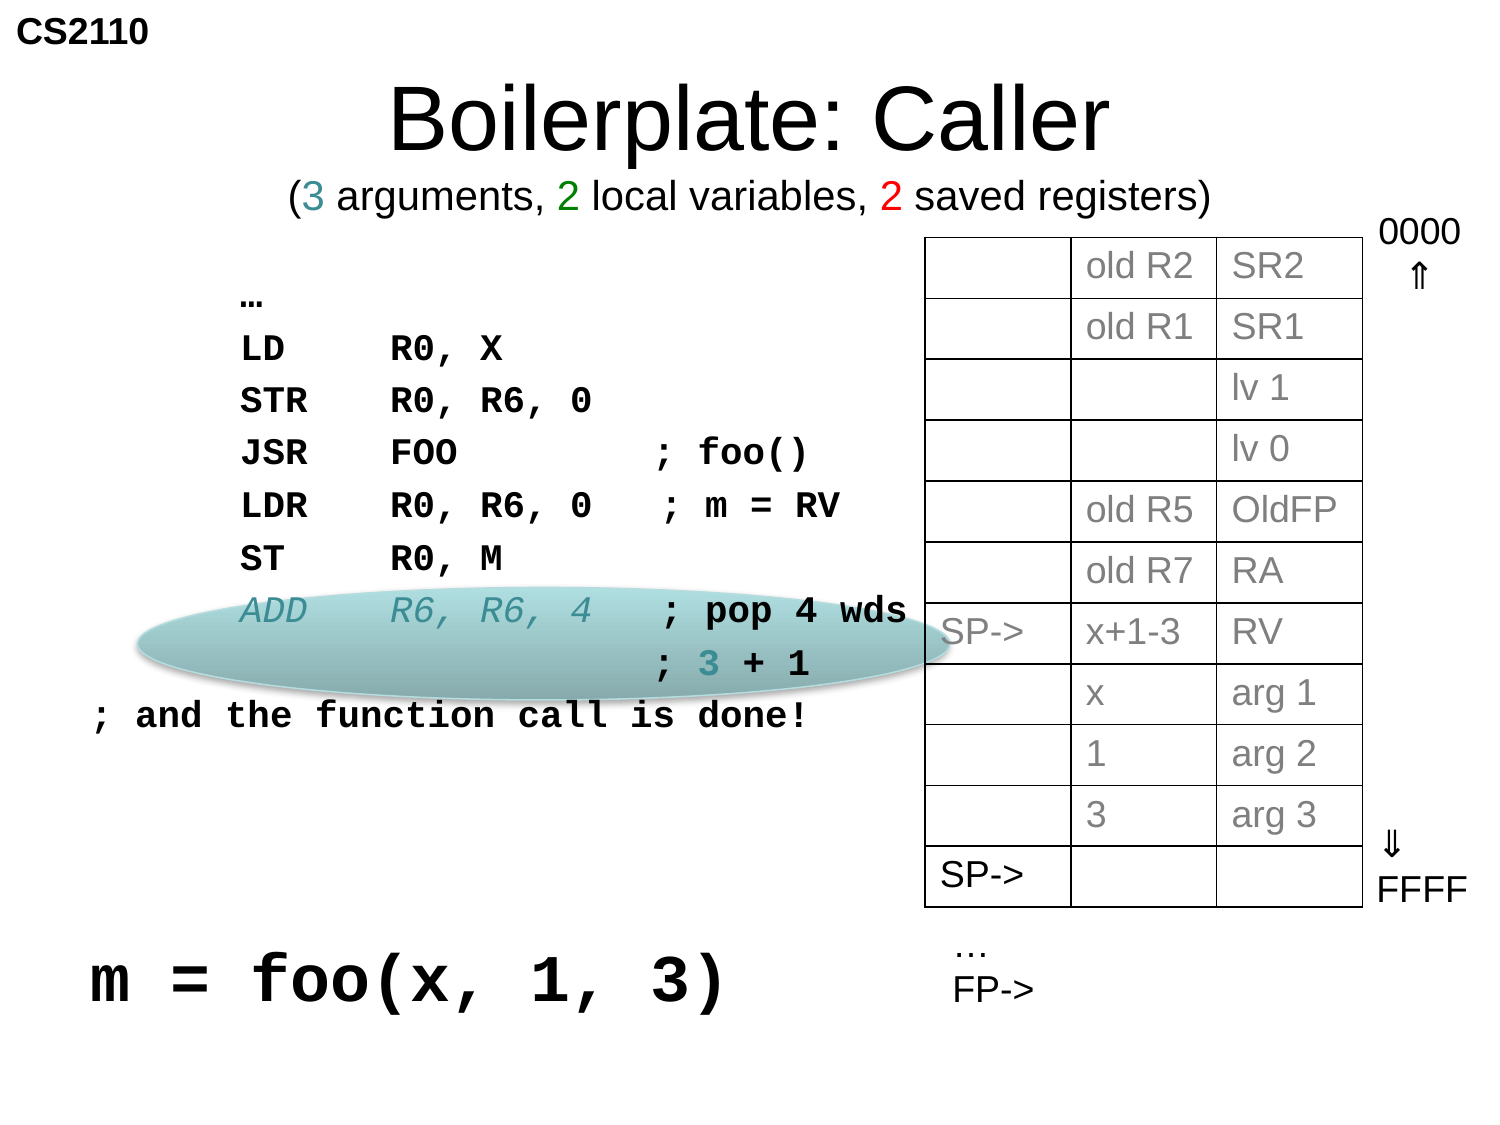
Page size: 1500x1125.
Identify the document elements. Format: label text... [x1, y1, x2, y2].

table_header SR2 [1217, 238, 1362, 298]
table_cell x+1-3 [1072, 604, 1216, 663]
table_cell SR1 [1217, 299, 1362, 358]
table_cell [926, 299, 1070, 358]
table_cell [1072, 421, 1216, 480]
table_cell old R1 [1072, 299, 1216, 358]
list … LD R0, X STR R0, R6, 0 JSR FOO ; foo() LDR R0, R6, 0 ; m = RV ST R0, M ADD R6, R6, 4 ; pop 4 wds ; 3 + 1 ; and the function call is done! m = foo(x, 1, 3) [75, 262, 1425, 1100]
text_box ⇓ FFFF [1361, 812, 1484, 918]
table_cell [926, 482, 1070, 541]
table_cell [1072, 360, 1216, 419]
table_cell [1072, 847, 1216, 906]
title Boilerplate: Caller (3 arguments, 2 local variables, 2 saved registers) [75, 45, 1425, 233]
table_cell arg 2 [1217, 725, 1362, 785]
table_cell SP-> [926, 604, 1070, 663]
table_cell arg 1 [1217, 665, 1362, 724]
table_cell [926, 421, 1070, 480]
table_cell 3 [1072, 786, 1216, 845]
table_cell old R5 [1072, 482, 1216, 541]
table_header [926, 238, 1070, 298]
table_cell [1217, 847, 1362, 906]
table_cell RA [1217, 543, 1362, 602]
table_cell old R7 [1072, 543, 1216, 602]
text_box 0000 ⇑ [1363, 199, 1477, 305]
table_cell OldFP [1217, 482, 1362, 541]
table_cell [926, 360, 1070, 419]
table_cell [926, 543, 1070, 602]
table_cell arg 3 [1217, 786, 1362, 845]
text_box … FP-> [937, 912, 1088, 1018]
table_header old R2 [1072, 238, 1216, 298]
table_cell x [1072, 665, 1216, 724]
table_cell [926, 786, 1070, 845]
table_cell 1 [1072, 725, 1216, 785]
table_cell [926, 725, 1070, 785]
table_cell lv 0 [1217, 421, 1362, 480]
table_cell SP-> [926, 847, 1070, 906]
table_cell [926, 665, 1070, 724]
table_cell lv 1 [1217, 360, 1362, 419]
table_cell RV [1217, 604, 1362, 663]
